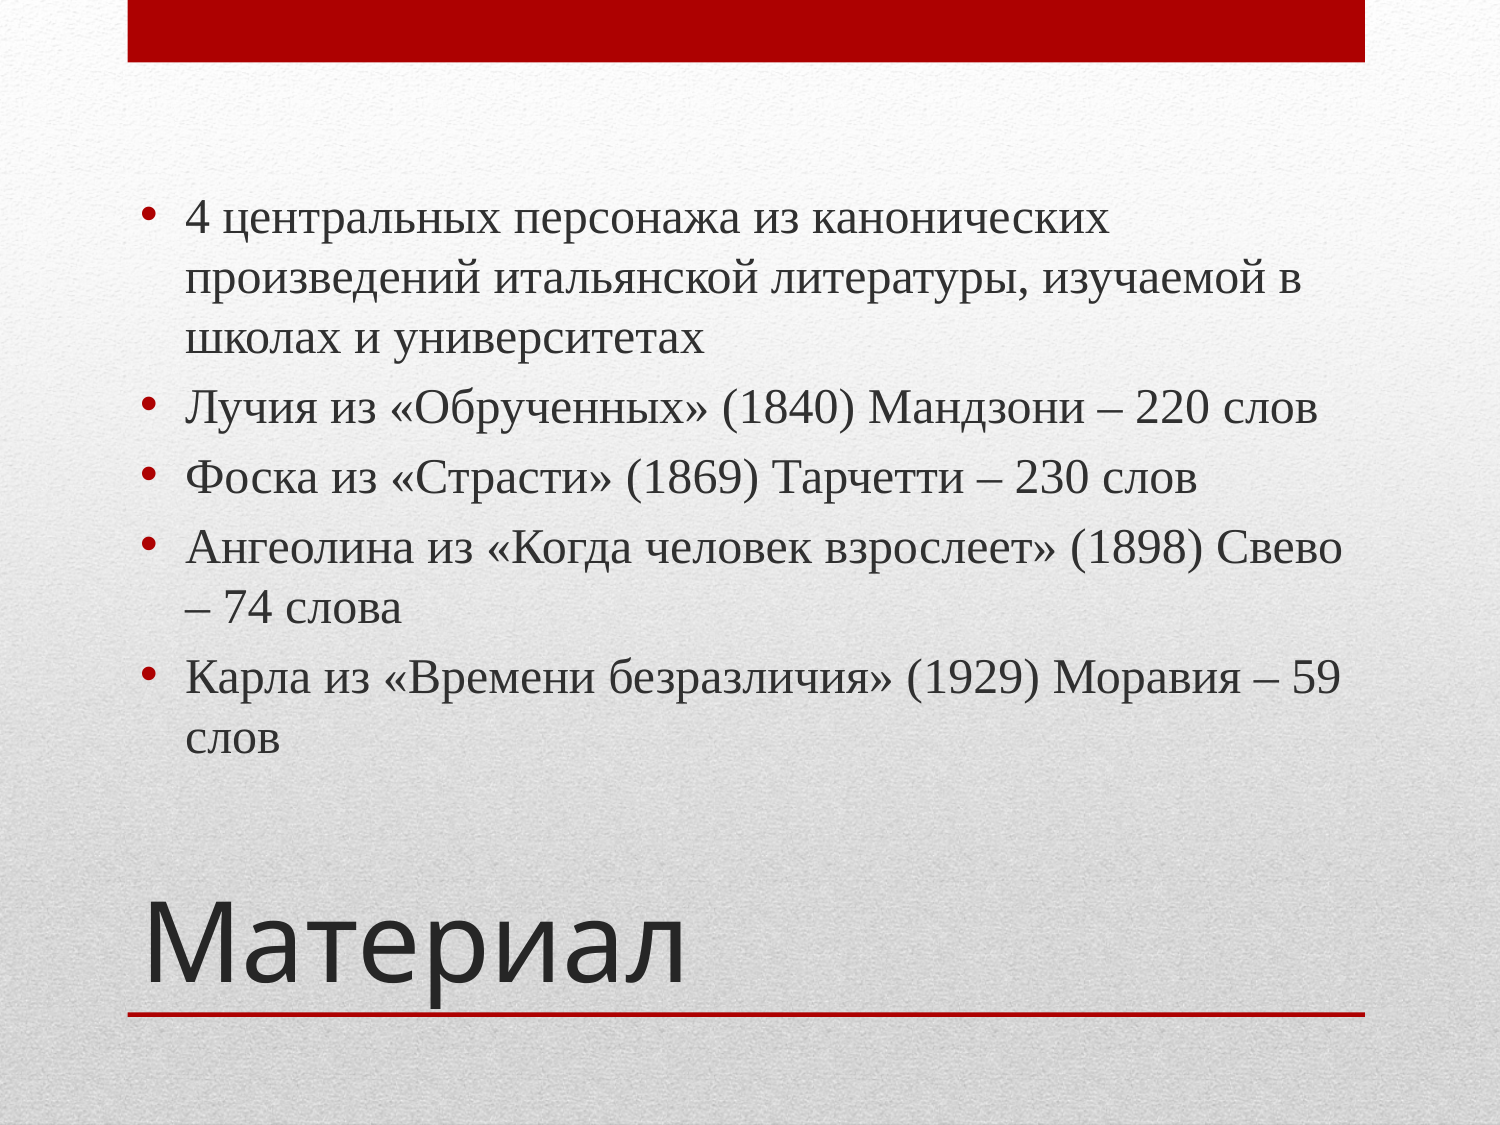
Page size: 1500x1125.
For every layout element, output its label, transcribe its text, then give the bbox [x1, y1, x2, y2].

list 4 центральных персонажа из канонических произведений итальянской литературы, изучаемой в школах и университетах Лучия из «Обрученных» (1840) Мандзони – 220 слов Фоска из «Страсти» (1869) Тарчетти – 230 слов Ангеолина из «Когда человек взрослеет» (1898) Свево – 74 слова Карла из «Времени безразличия» (1929) Моравия – 59 слов [125, 112, 1363, 835]
title Материал [125, 835, 1238, 1013]
